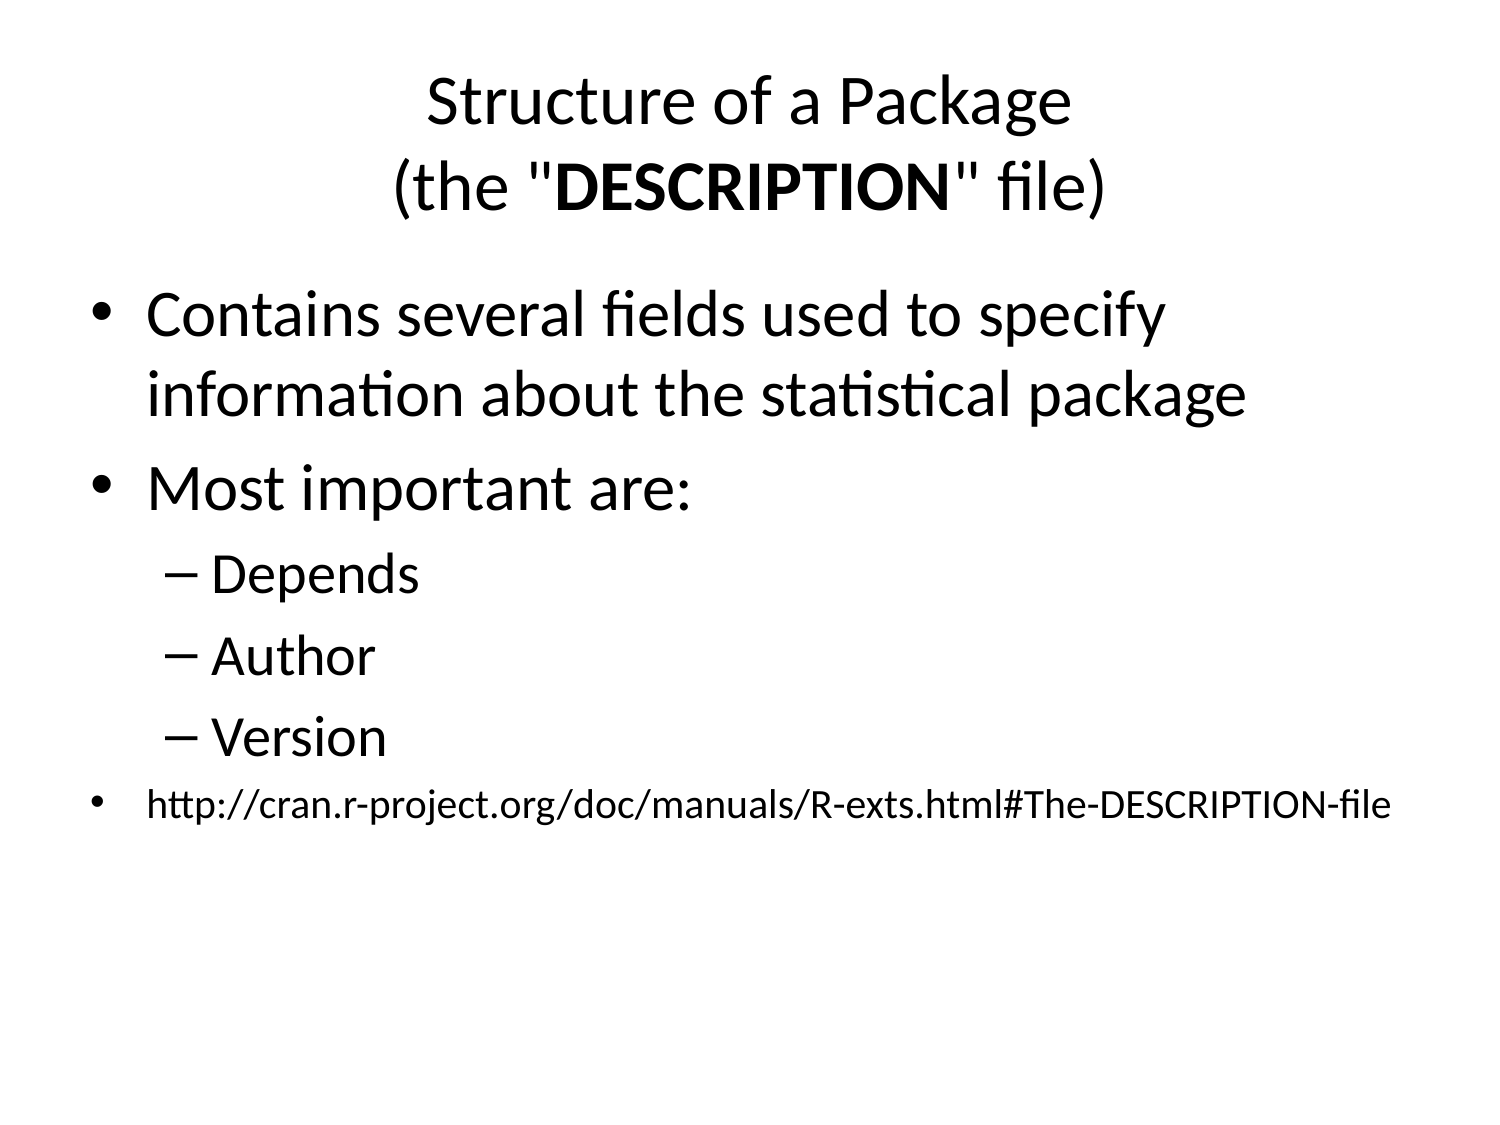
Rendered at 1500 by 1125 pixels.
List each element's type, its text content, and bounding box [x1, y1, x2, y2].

title Structure of a Package (the "DESCRIPTION" file) [75, 45, 1425, 233]
list Contains several fields used to specify information about the statistical package Most important are: Depends Author Version http://cran.r-project.org/doc/manuals/R-exts.html#The-DESCRIPTION-file [75, 262, 1425, 1005]
